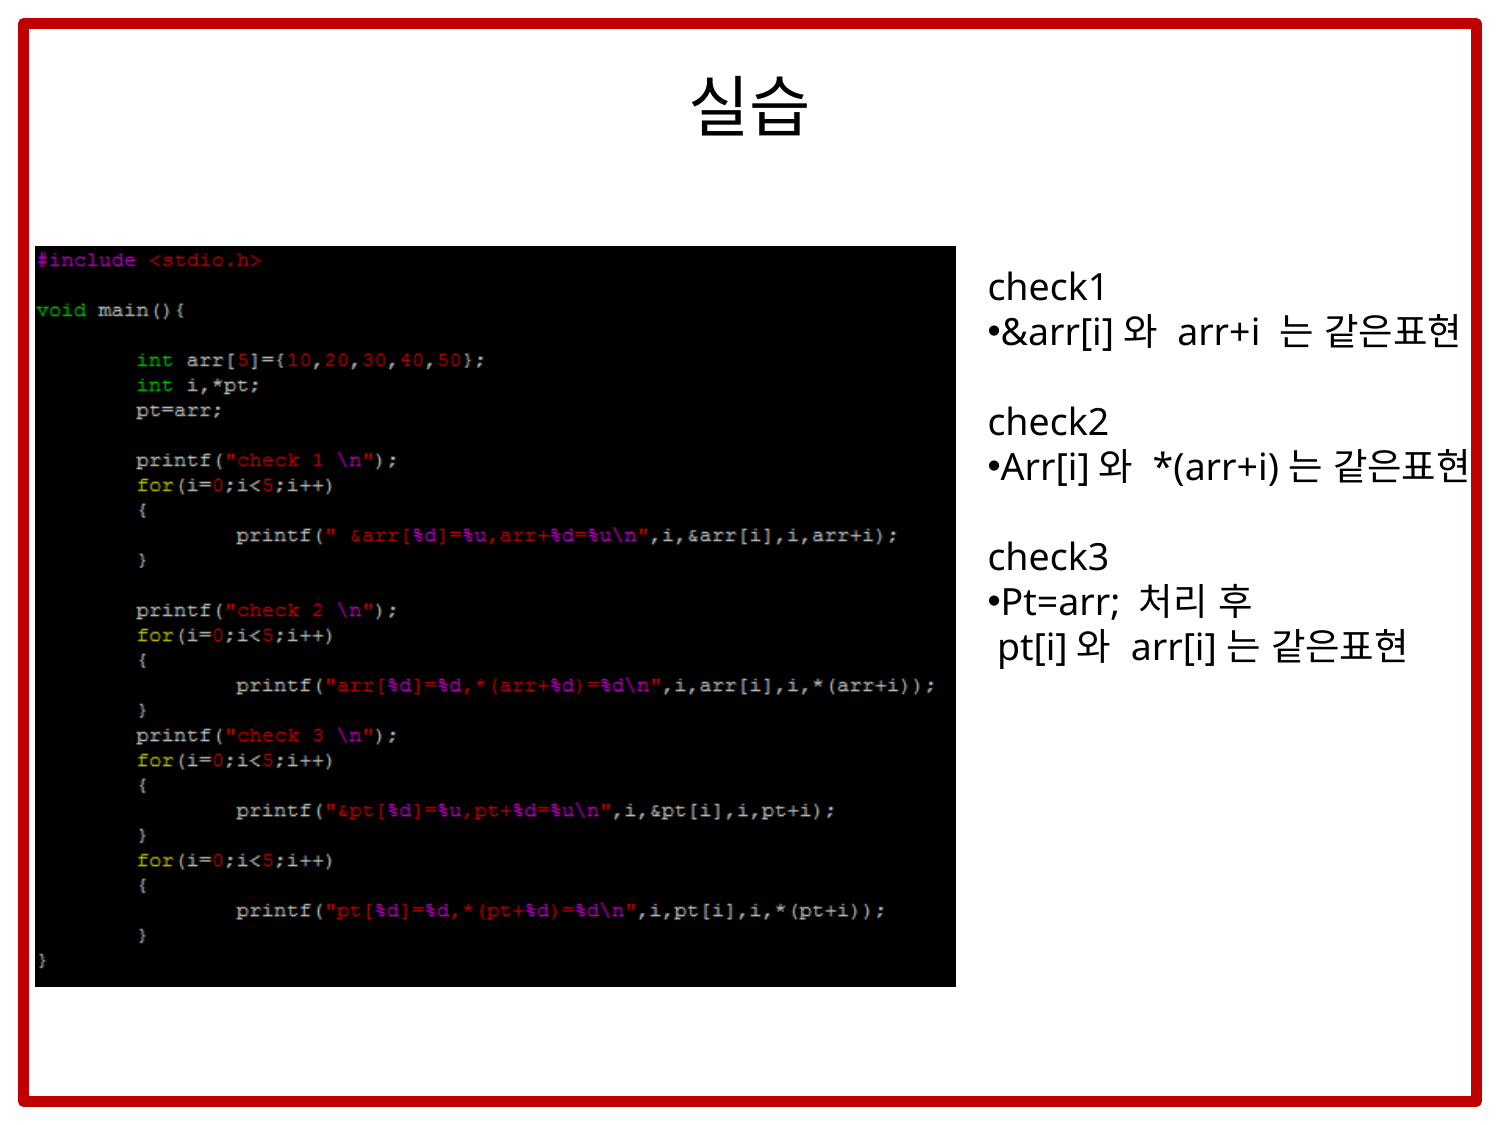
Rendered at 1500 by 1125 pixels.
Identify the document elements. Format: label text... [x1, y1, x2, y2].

text_box check1 &arr[i]와 arr+i 는 같은표현 check2 Arr[i]와 *(arr+i)는 같은표현 check3 Pt=arr; 처리 후 pt[i]와 arr[i]는 같은표현 [972, 255, 1500, 676]
title 실습 [75, 45, 1425, 164]
picture [34, 245, 956, 987]
